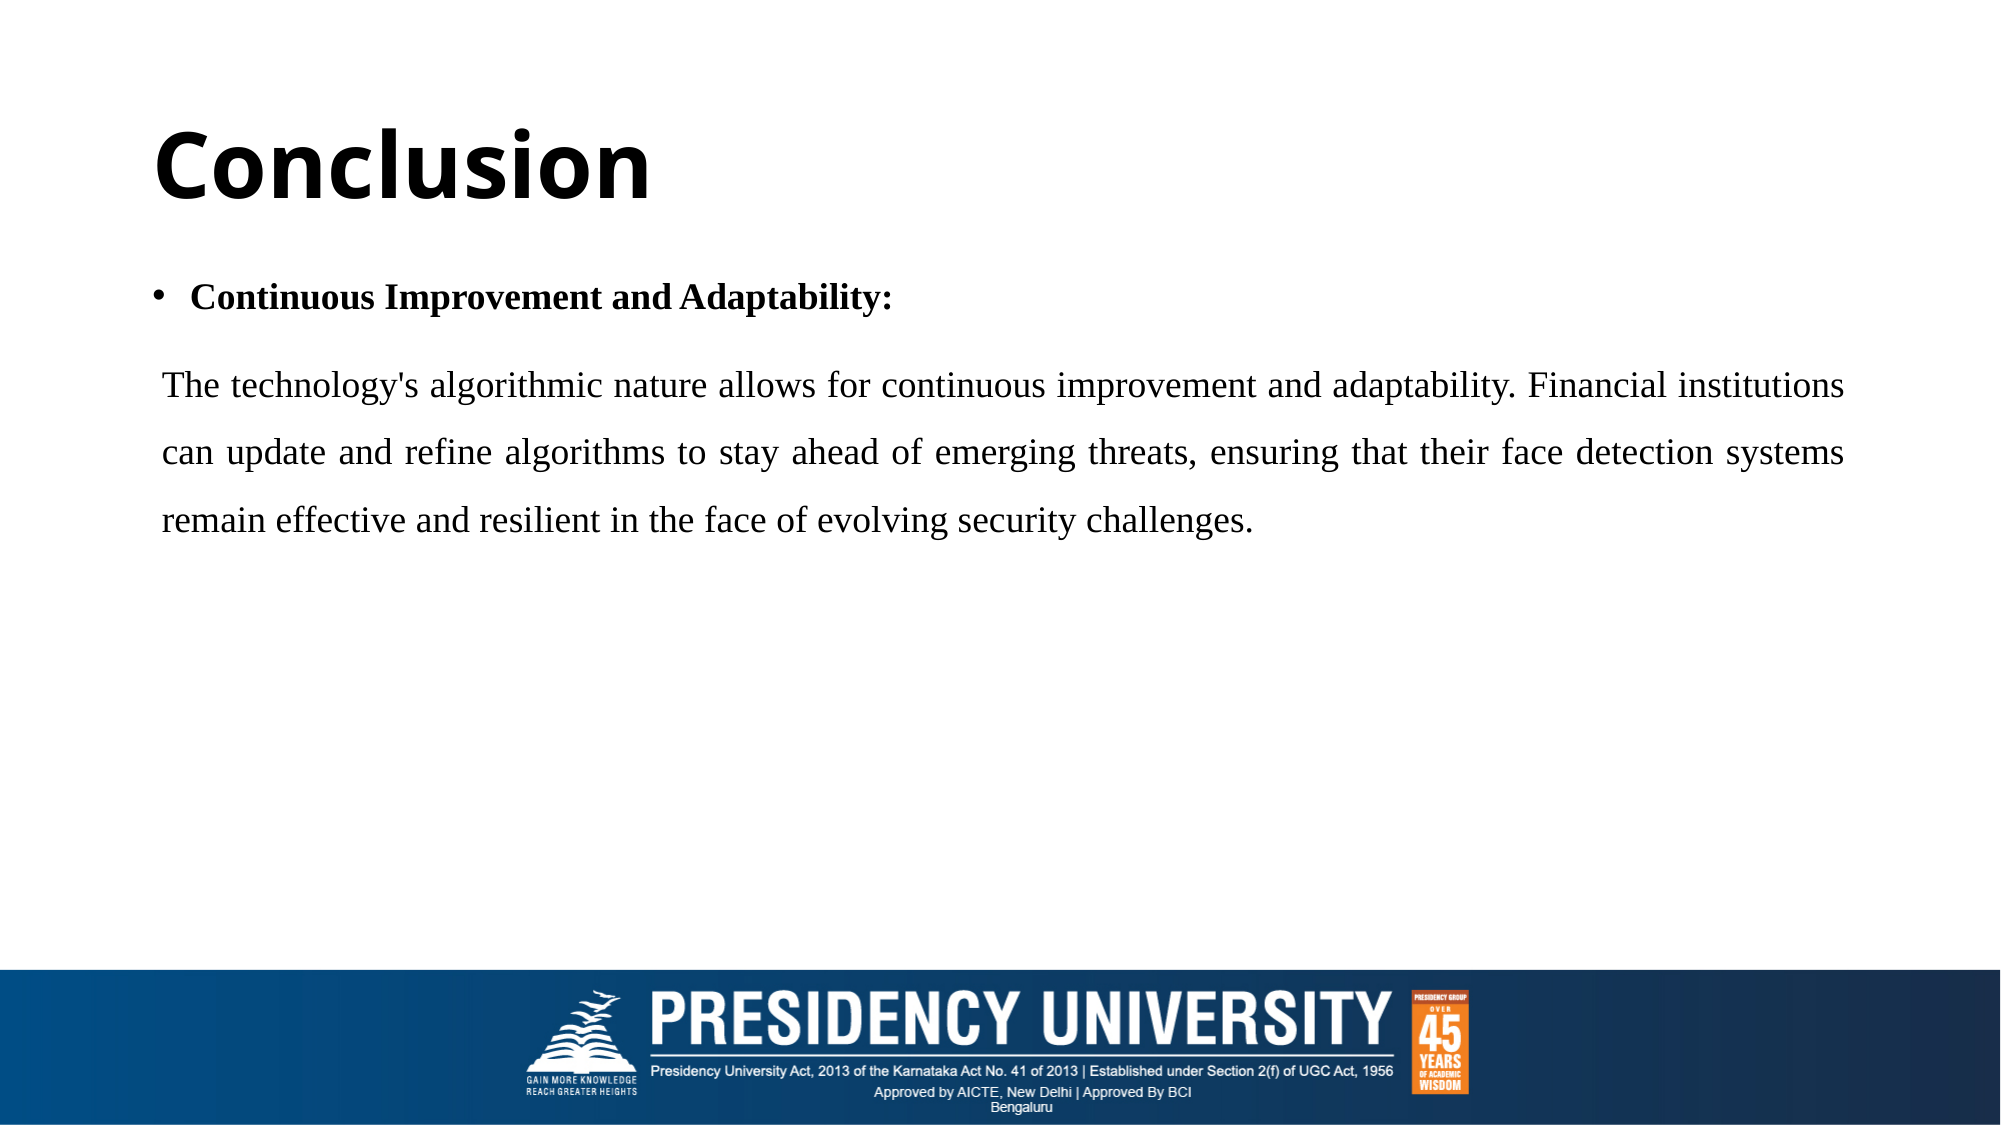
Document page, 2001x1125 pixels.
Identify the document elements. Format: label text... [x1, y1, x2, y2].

picture [0, 0, 2001, 1125]
list Continuous Improvement and Adaptability: The technology's algorithmic nature allows for continuous improvement and adaptability. Financial institutions can update and refine algorithms to stay ahead of emerging threats, ensuring that their face detection systems remain effective and resilient in the face of evolving security challenges. [137, 241, 1863, 956]
title Conclusion [137, 59, 1863, 241]
